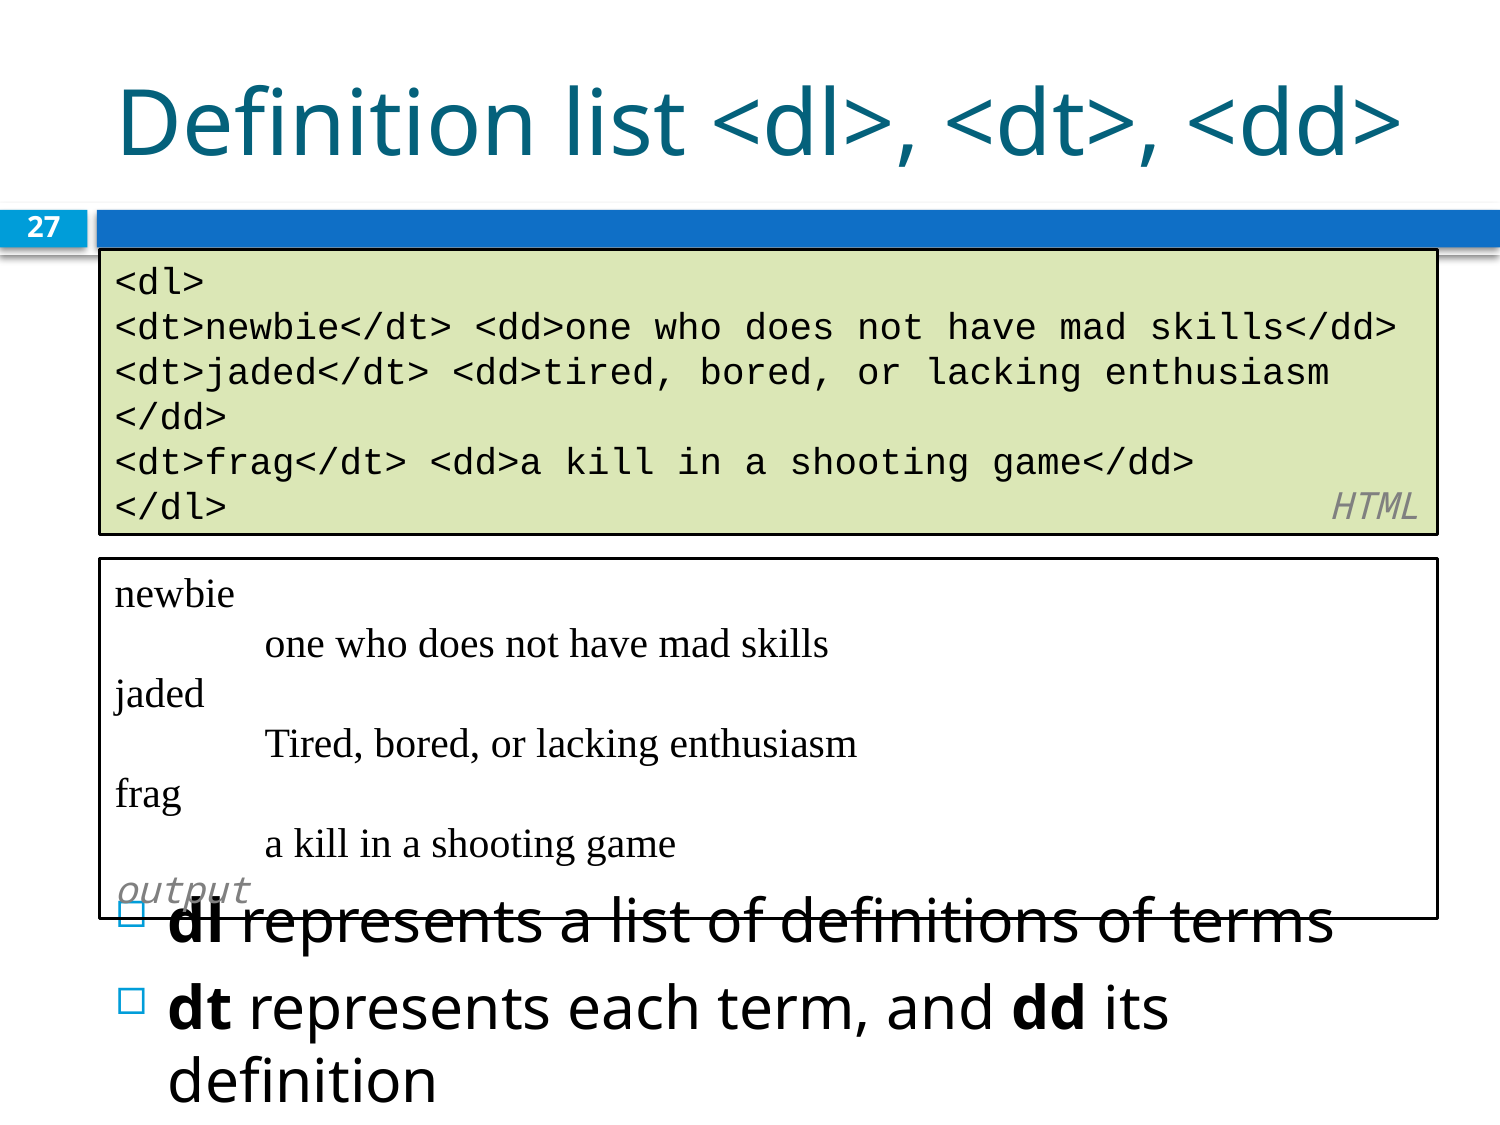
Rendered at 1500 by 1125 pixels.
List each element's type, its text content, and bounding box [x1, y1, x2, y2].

slide_number 27 [0, 208, 88, 249]
text_box newbie one who does not have mad skills jaded Tired, bored, or lacking enthusiasm frag a kill in a shooting game output [99, 558, 1438, 919]
title Definition list <dl>, <dt>, <dd> [100, 37, 1439, 201]
list dl represents a list of definitions of terms dt represents each term, and dd its definition [100, 874, 1439, 1125]
text_box <dl> <dt>newbie</dt> <dd>one who does not have mad skills</dd> <dt>jaded</dt> <dd>tired, bored, or lacking enthusiasm </dd> <dt>frag</dt> <dd>a kill in a shooting game</dd> </dl> HTML [99, 249, 1438, 535]
